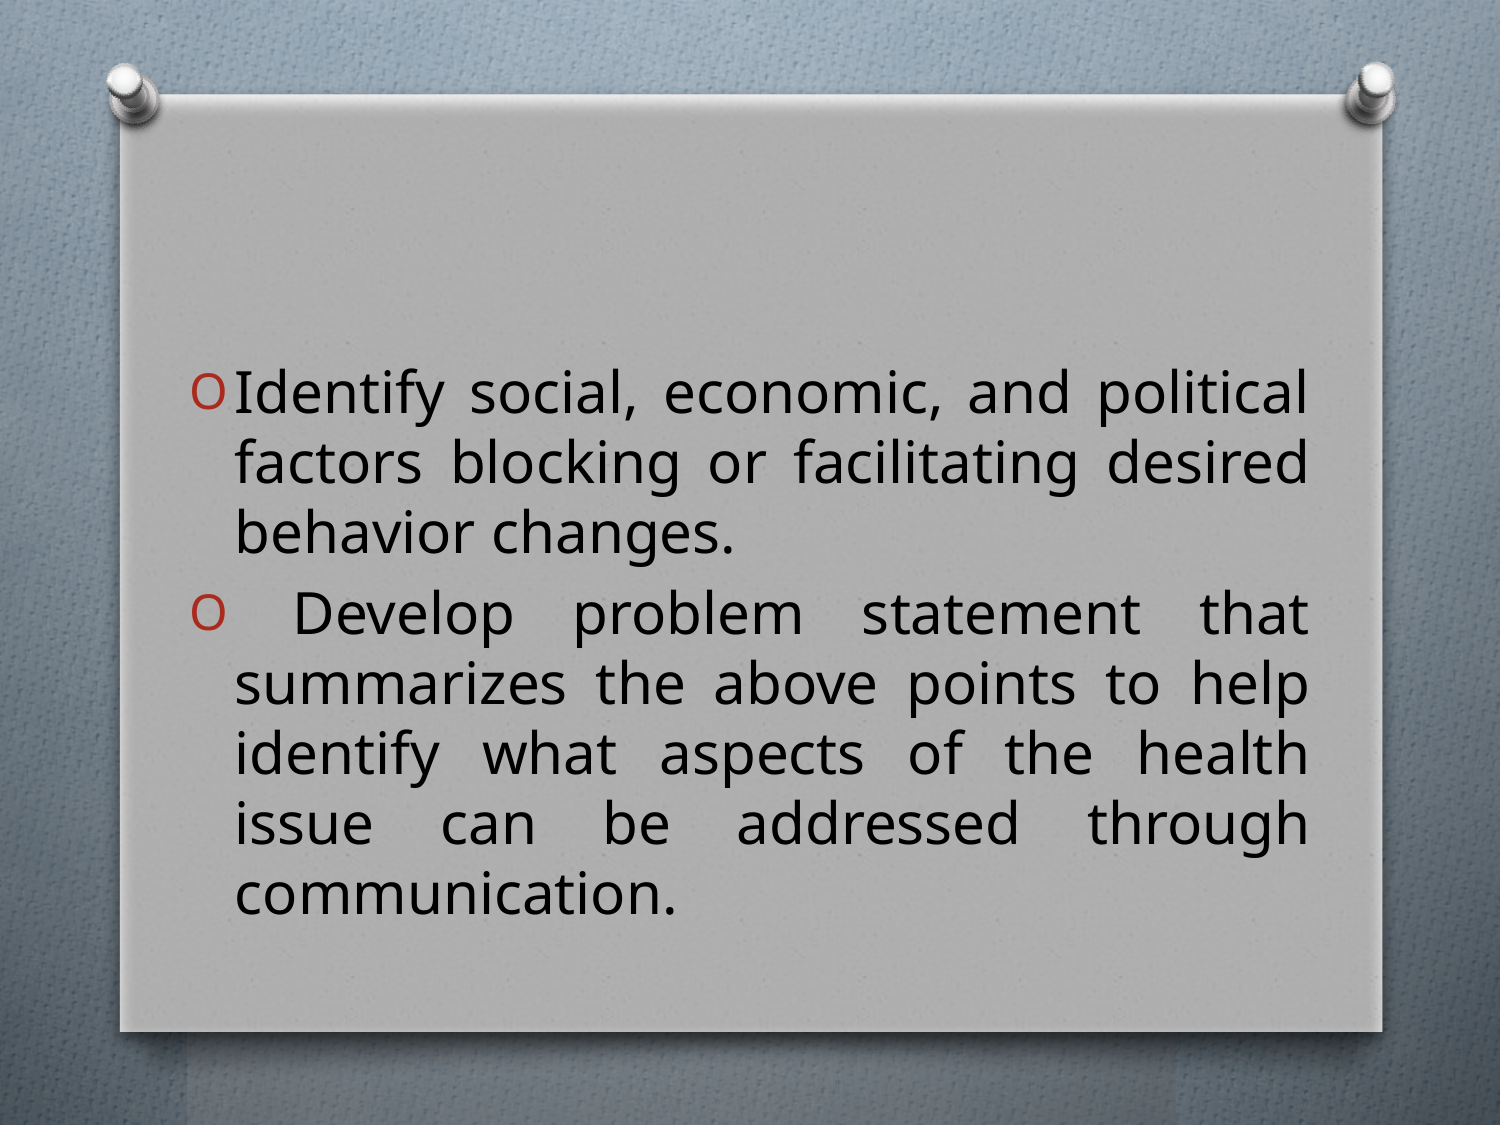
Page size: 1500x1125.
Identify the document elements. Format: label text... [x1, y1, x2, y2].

picture [75, 29, 198, 153]
picture [1317, 35, 1439, 156]
list Identify social, economic, and political factors blocking or facilitating desired behavior changes. Develop problem statement that summarizes the above points to help identify what aspects of the health issue can be addressed through communication. [174, 347, 1325, 939]
